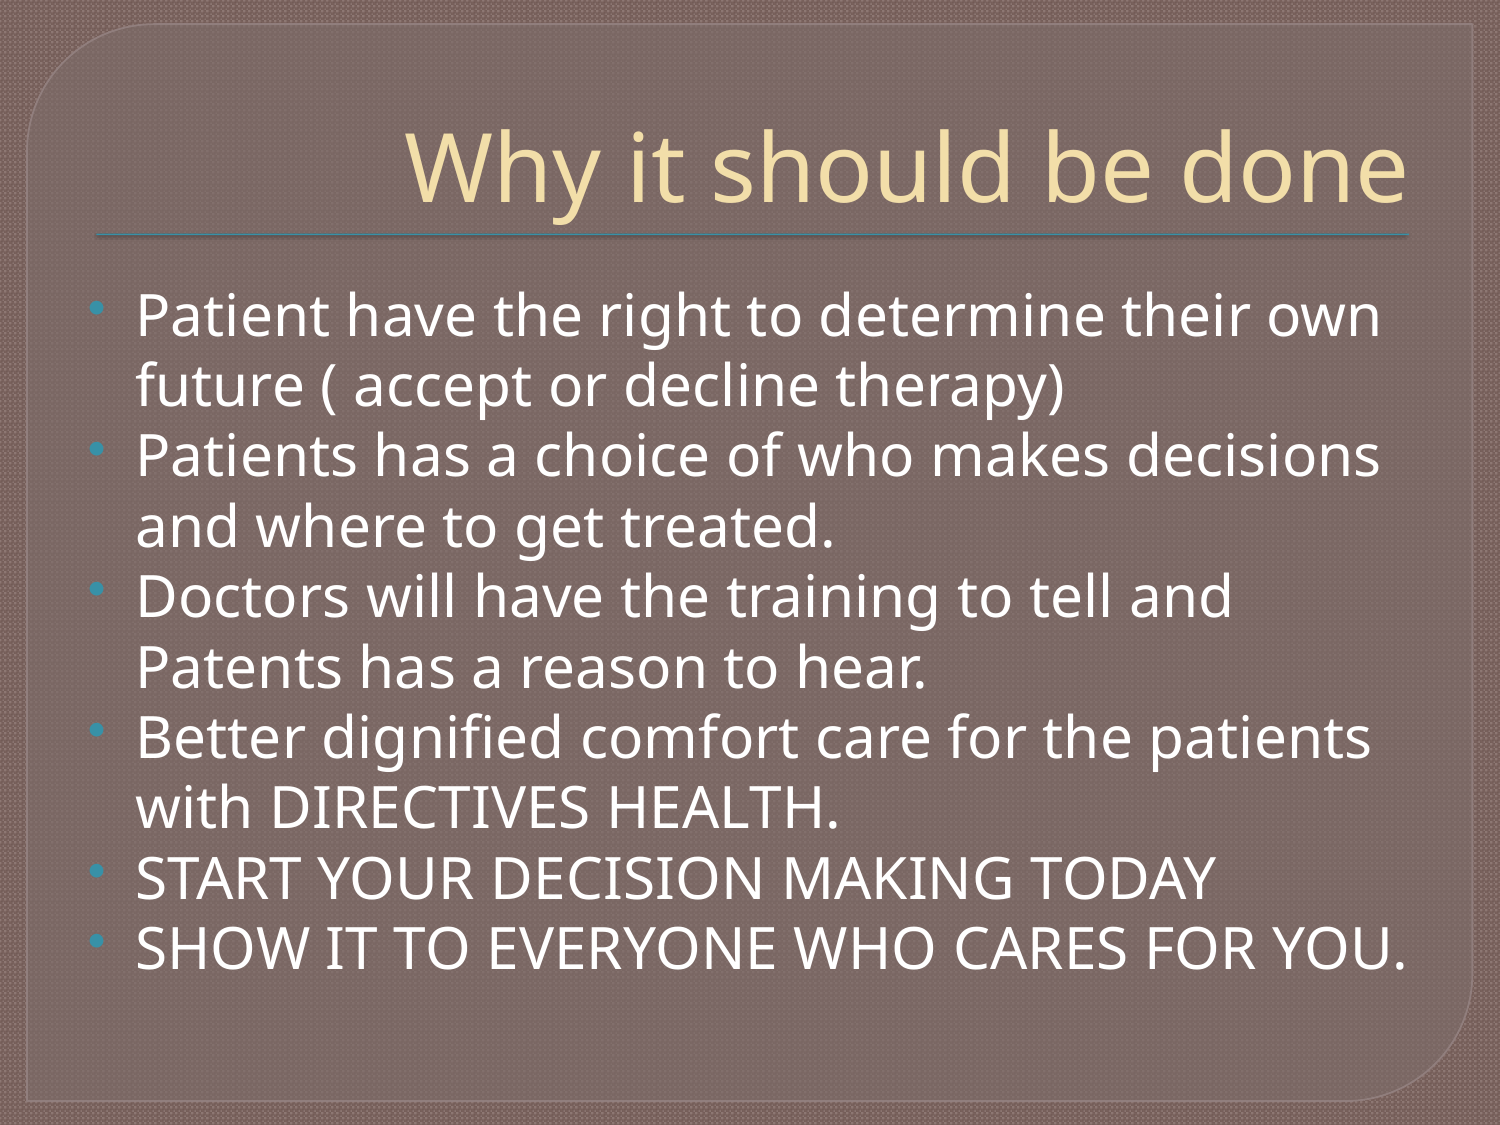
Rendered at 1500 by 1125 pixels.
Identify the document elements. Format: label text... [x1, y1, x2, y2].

title Why it should be done [75, 41, 1425, 230]
list Patient have the right to determine their own future ( accept or decline therapy) Patients has a choice of who makes decisions and where to get treated. Doctors will have the training to tell and Patents has a reason to hear. Better dignified comfort care for the patients with DIRECTIVES HEALTH. START YOUR DECISION MAKING TODAY SHOW IT TO EVERYONE WHO CARES FOR YOU. [75, 270, 1425, 1013]
